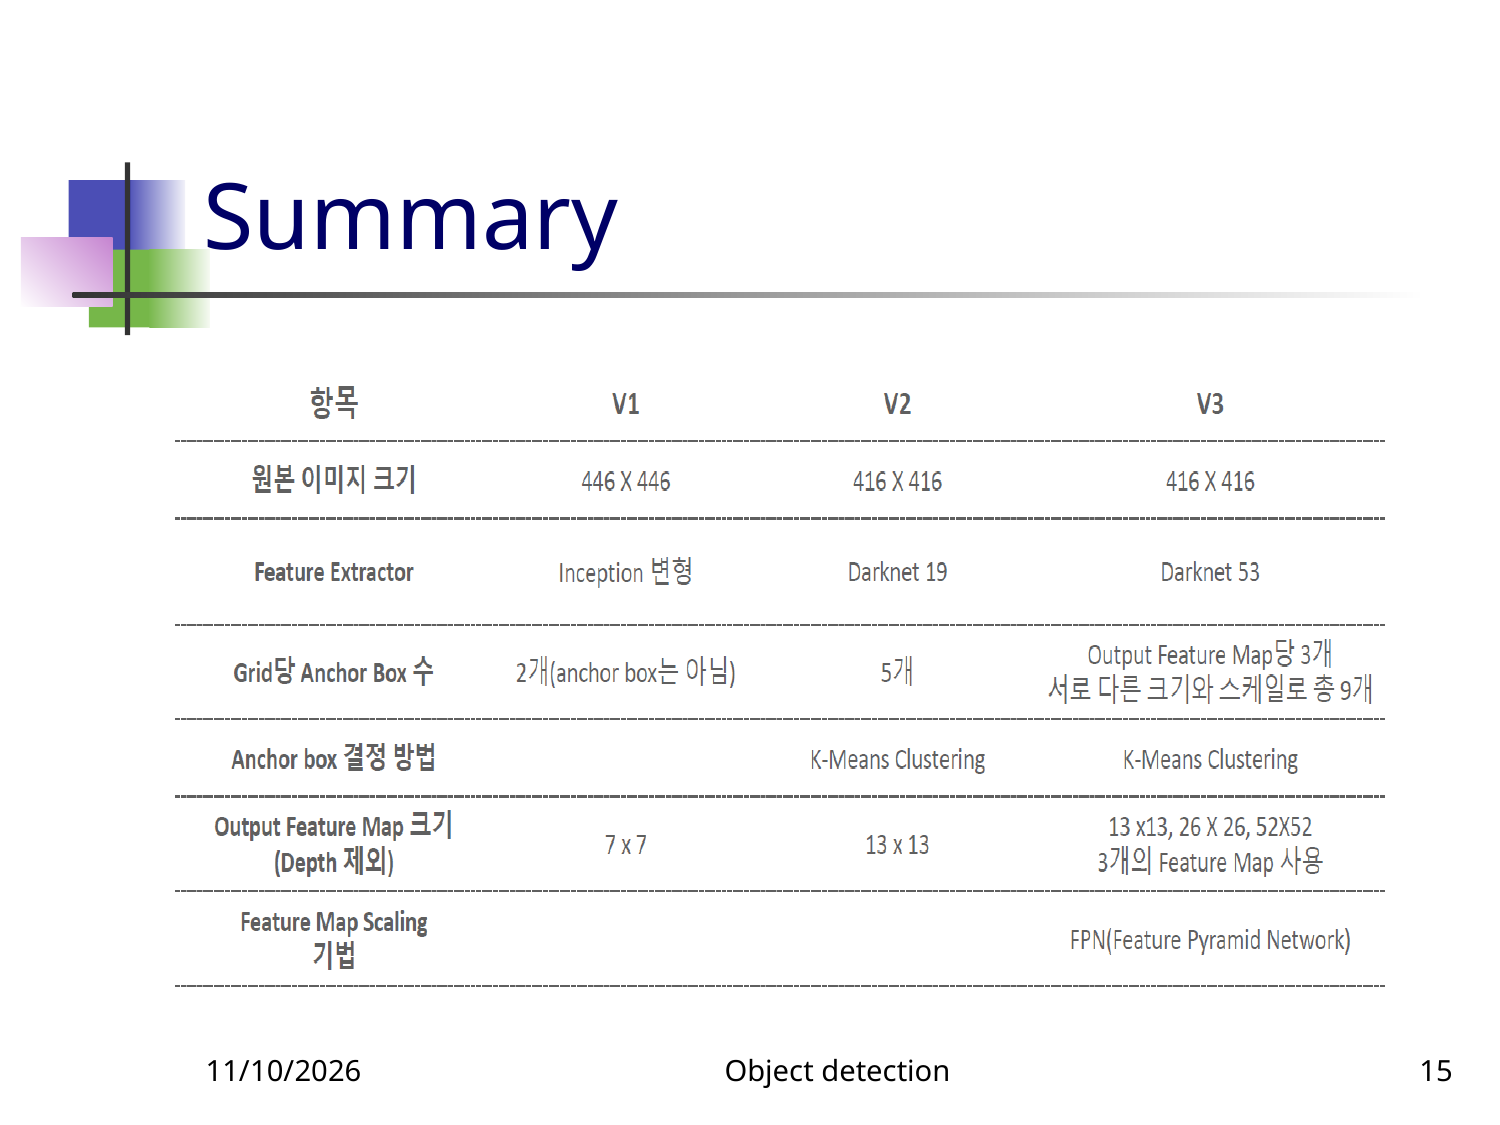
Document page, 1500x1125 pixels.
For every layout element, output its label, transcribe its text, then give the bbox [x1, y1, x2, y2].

slide_number 15 [1155, 1024, 1468, 1100]
footer Object detection [600, 1024, 1075, 1100]
title Summary [188, 35, 1468, 275]
picture [149, 352, 1418, 1009]
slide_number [190, 1024, 504, 1100]
